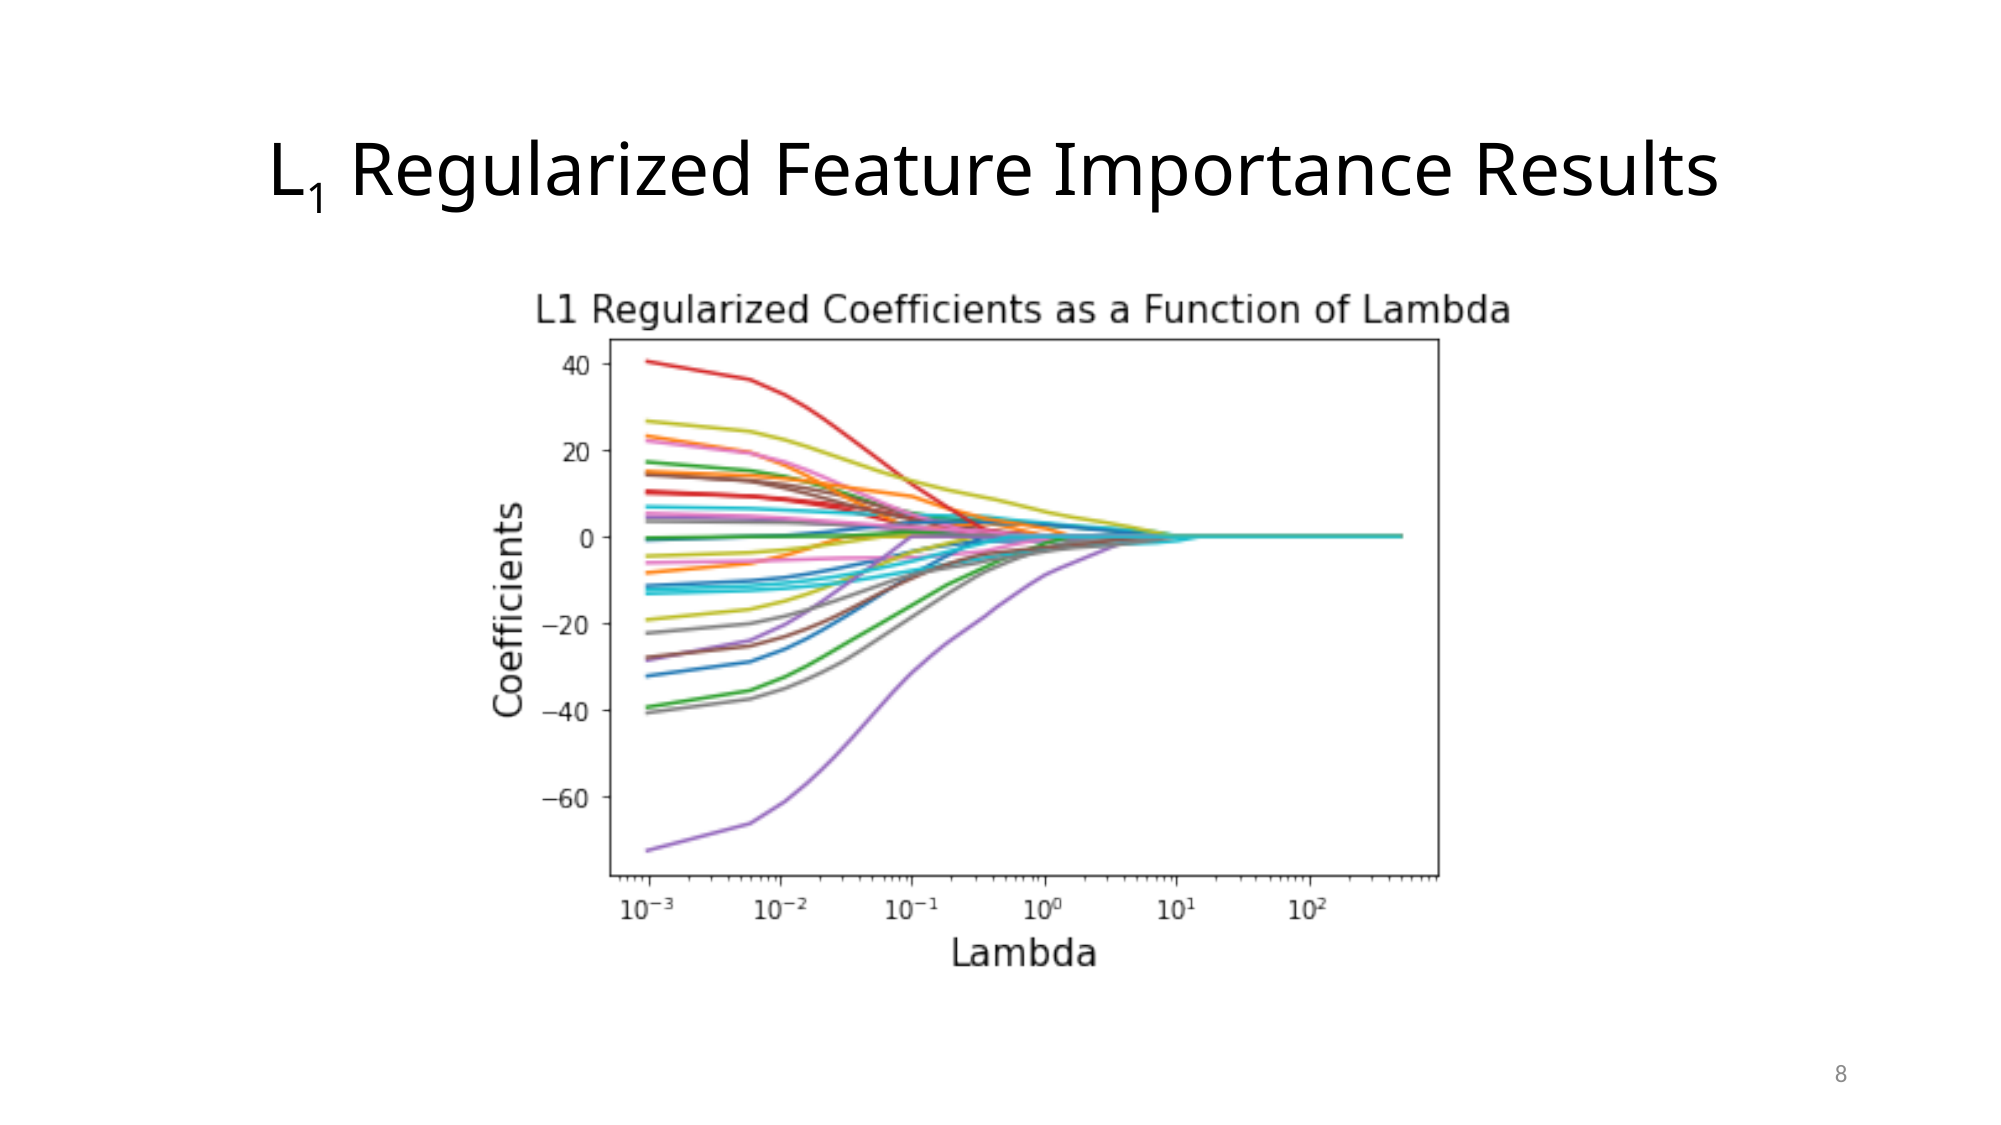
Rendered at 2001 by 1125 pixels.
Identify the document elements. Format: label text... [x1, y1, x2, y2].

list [476, 277, 1530, 992]
slide_number 8 [1412, 1042, 1863, 1103]
title L1 Regularized Feature Importance Results [137, 59, 1863, 278]
